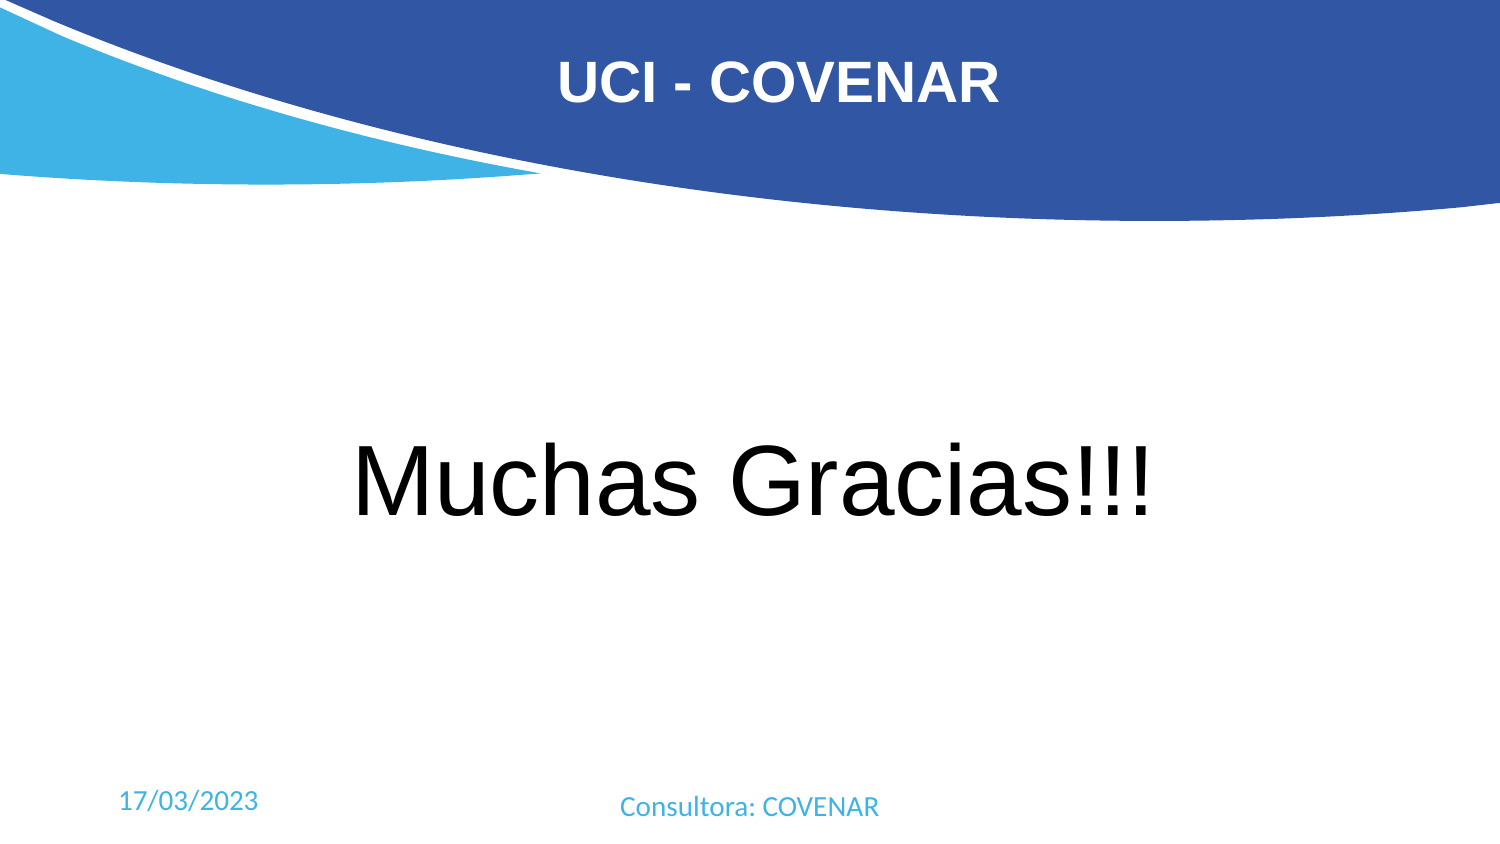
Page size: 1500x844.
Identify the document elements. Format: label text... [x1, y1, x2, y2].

list Muchas Gracias!!! [326, 421, 1174, 558]
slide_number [103, 776, 441, 822]
footer Consultora: COVENAR [496, 782, 1004, 827]
title UCI - COVENAR [103, 1, 1500, 166]
